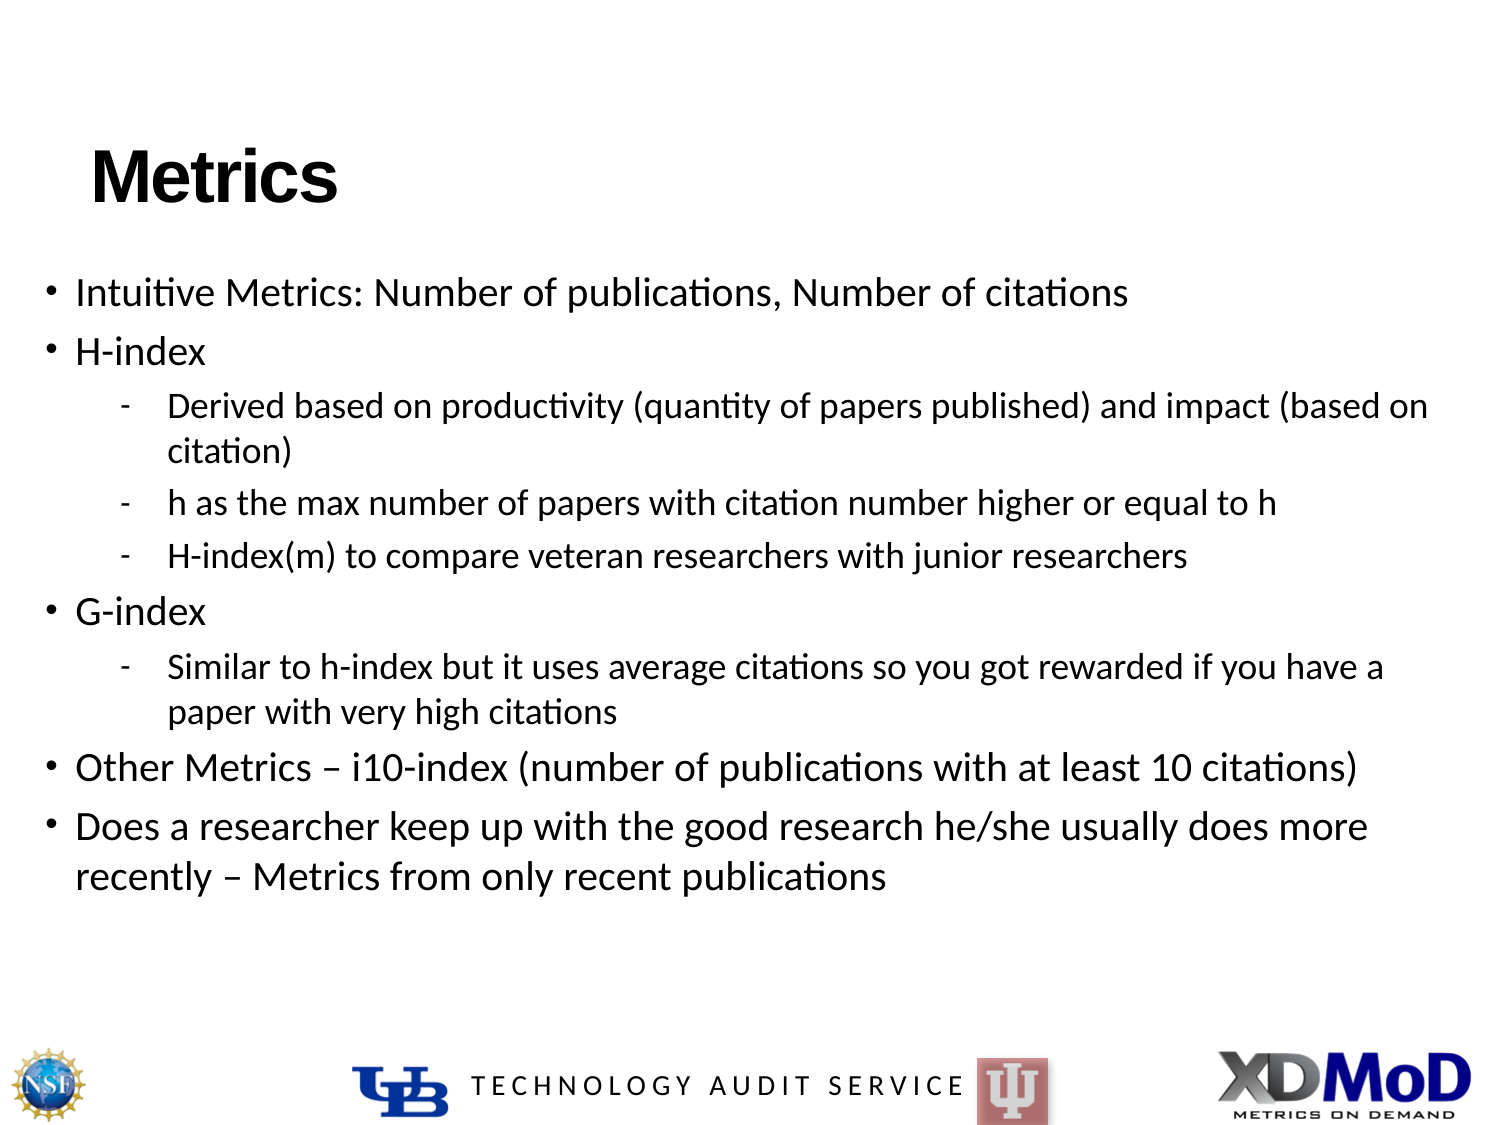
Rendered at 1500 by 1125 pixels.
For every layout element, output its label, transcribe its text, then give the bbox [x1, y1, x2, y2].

list Intuitive Metrics: Number of publications, Number of citations H-index Derived based on productivity (quantity of papers published) and impact (based on citation) h as the max number of papers with citation number higher or equal to h H-index(m) to compare veteran researchers with junior researchers G-index Similar to h-index but it uses average citations so you got rewarded if you have a paper with very high citations Other Metrics – i10-index (number of publications with at least 10 citations) Does a researcher keep up with the good research he/she usually does more recently – Metrics from only recent publications [30, 249, 1450, 1065]
picture [1214, 1043, 1475, 1125]
picture [10, 1046, 87, 1123]
picture [344, 1065, 453, 1123]
title Metrics [75, 45, 1425, 233]
